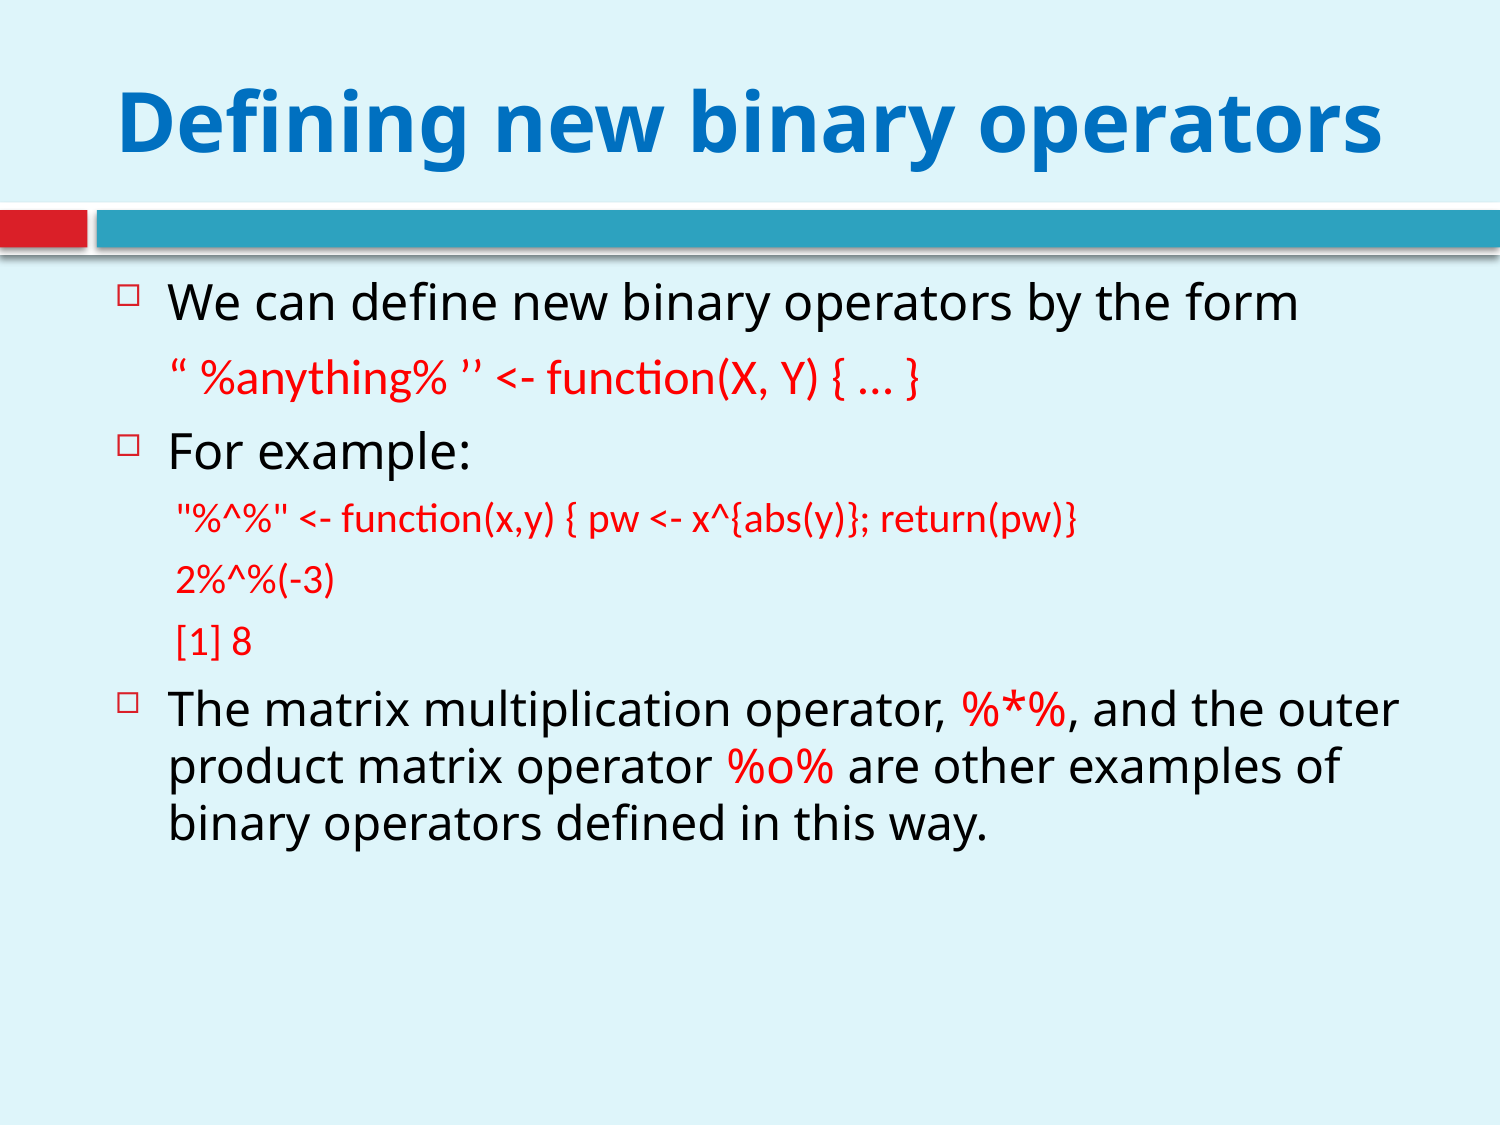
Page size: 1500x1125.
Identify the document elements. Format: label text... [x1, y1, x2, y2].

list We can define new binary operators by the form “ %anything% ’’ <- function(X, Y) { … } For example: "%^%" <- function(x,y) { pw <- x^{abs(y)}; return(pw)} 2%^%(-3) [1] 8 The matrix multiplication operator, %*%, and the outer product matrix operator %o% are other examples of binary operators defined in this way. [100, 262, 1438, 1038]
title Defining new binary operators [100, 37, 1438, 200]
